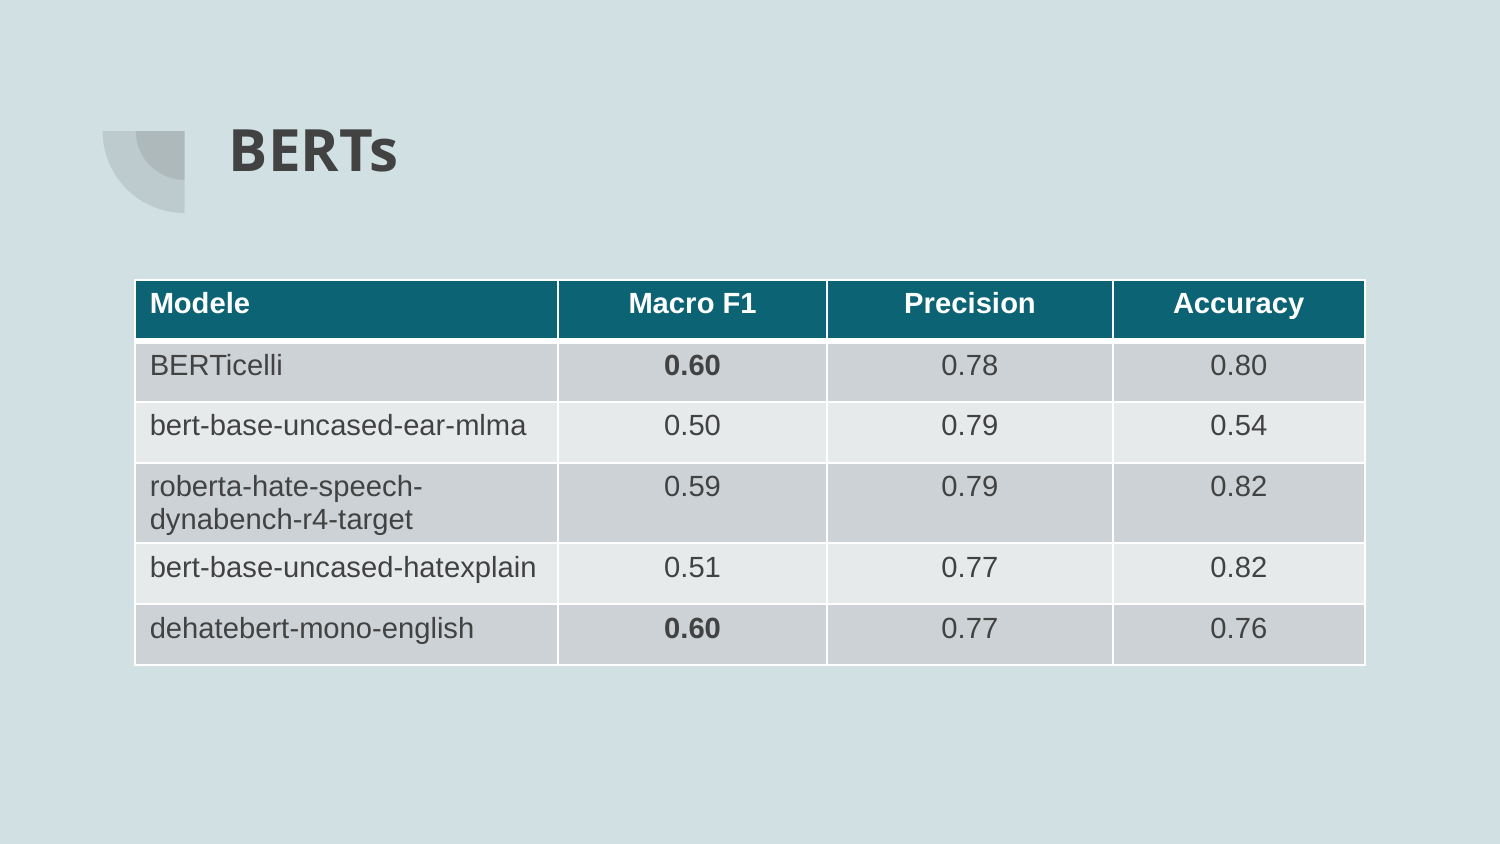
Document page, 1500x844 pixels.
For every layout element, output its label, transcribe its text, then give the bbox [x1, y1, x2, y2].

table_cell bert-base-uncased-ear-mlma [136, 403, 557, 462]
table_header Accuracy [1114, 281, 1364, 338]
table_cell 0.59 [559, 464, 826, 542]
table_cell 0.79 [828, 403, 1112, 462]
table_cell 0.51 [559, 544, 826, 603]
table_cell 0.79 [828, 464, 1112, 542]
table_cell BERTicelli [136, 344, 557, 401]
table_header Macro F1 [559, 281, 826, 338]
table_cell 0.78 [828, 344, 1112, 401]
table_cell dehatebert-mono-english [136, 605, 557, 664]
table_cell roberta-hate-speech-dynabench-r4-target [136, 464, 557, 542]
table_header Precision [828, 281, 1112, 338]
table_cell 0.80 [1114, 344, 1364, 401]
table_cell 0.76 [1114, 605, 1364, 664]
table_cell 0.60 [559, 344, 826, 401]
table_cell 0.60 [559, 605, 826, 664]
title BERTs [213, 98, 1368, 263]
table_cell 0.54 [1114, 403, 1364, 462]
table_cell bert-base-uncased-hatexplain [136, 544, 557, 603]
table_header Modele [136, 281, 557, 338]
table_cell 0.82 [1114, 464, 1364, 542]
table_cell 0.77 [828, 605, 1112, 664]
table_cell 0.82 [1114, 544, 1364, 603]
table_cell 0.50 [559, 403, 826, 462]
table_cell 0.77 [828, 544, 1112, 603]
